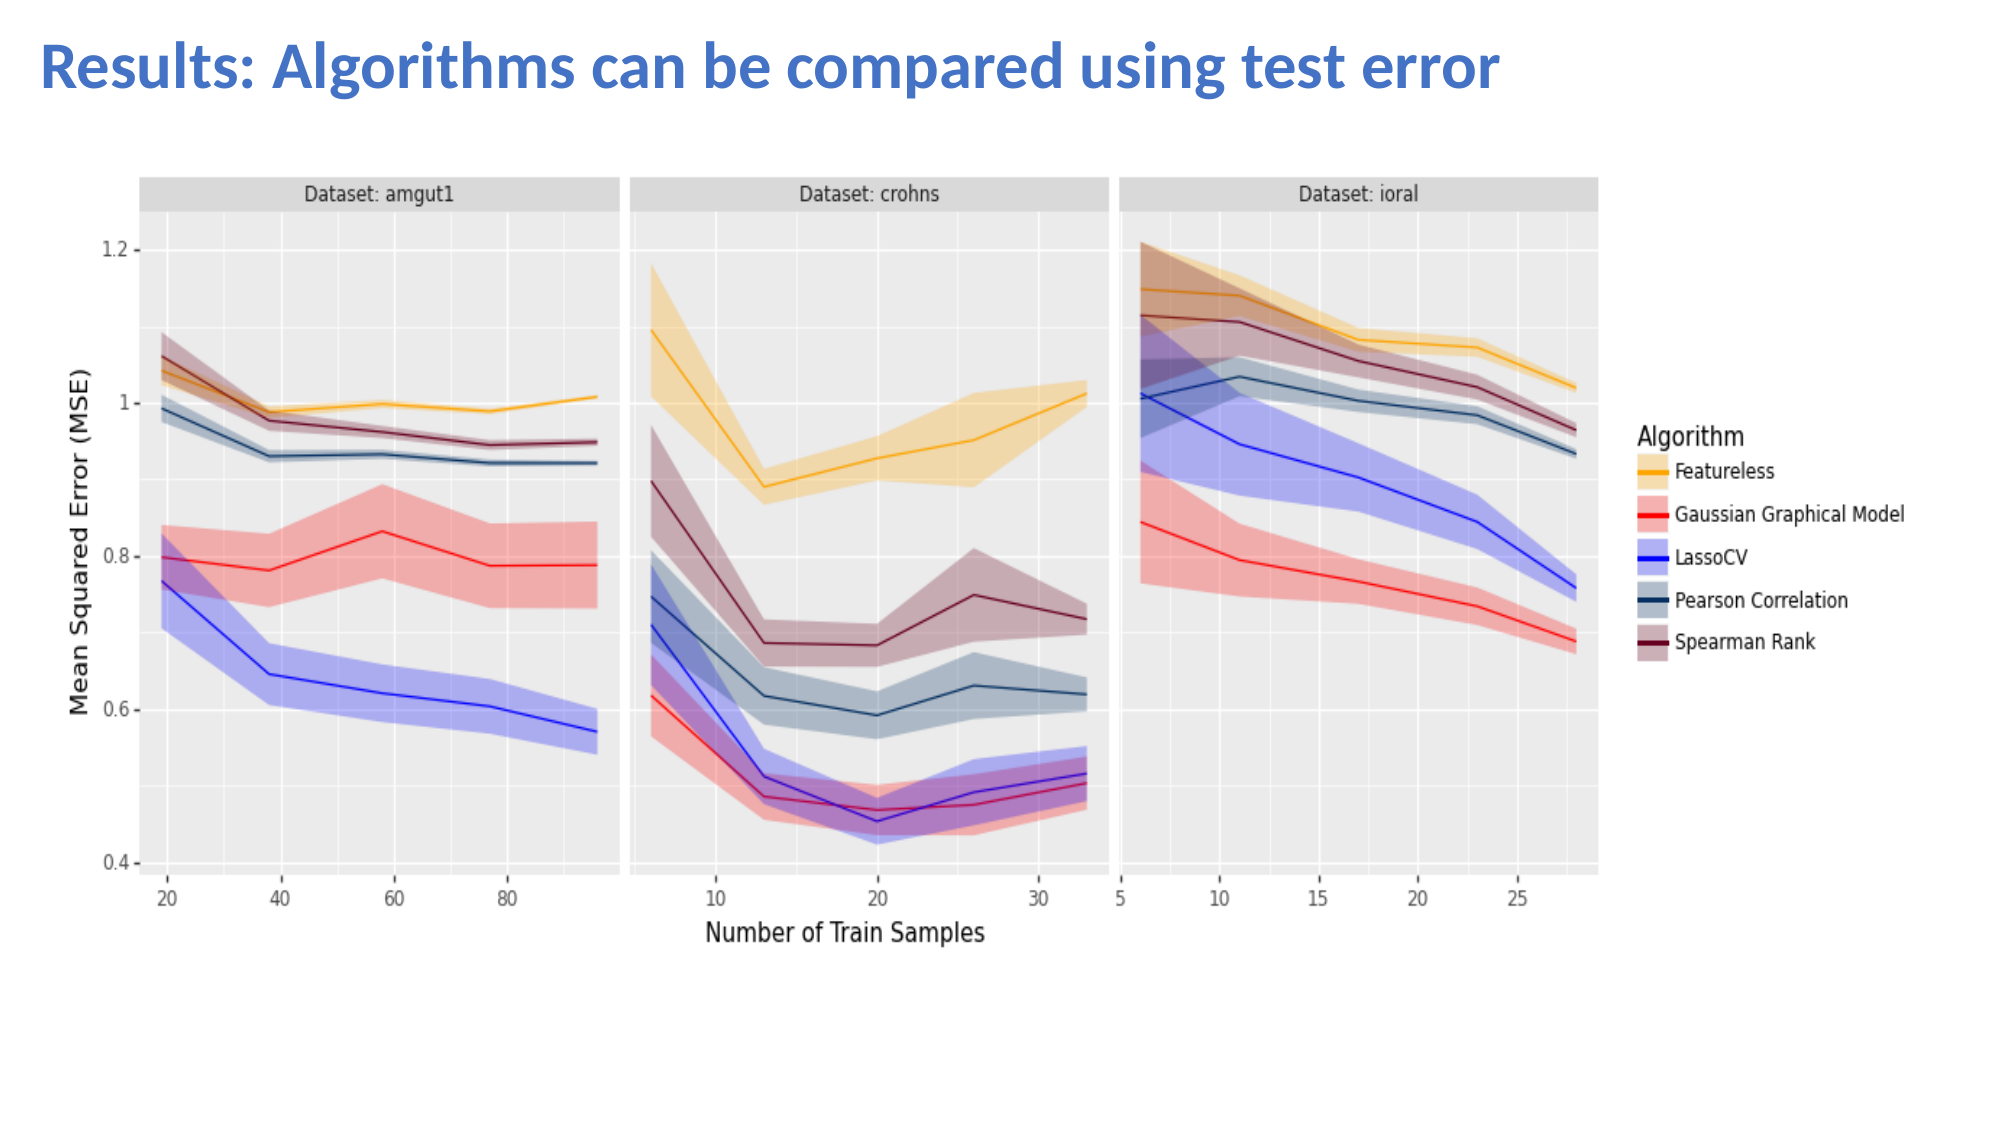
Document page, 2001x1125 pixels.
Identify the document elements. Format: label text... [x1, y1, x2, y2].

text_box Results: Algorithms can be compared using test error [25, 0, 2000, 135]
picture [57, 162, 1943, 964]
